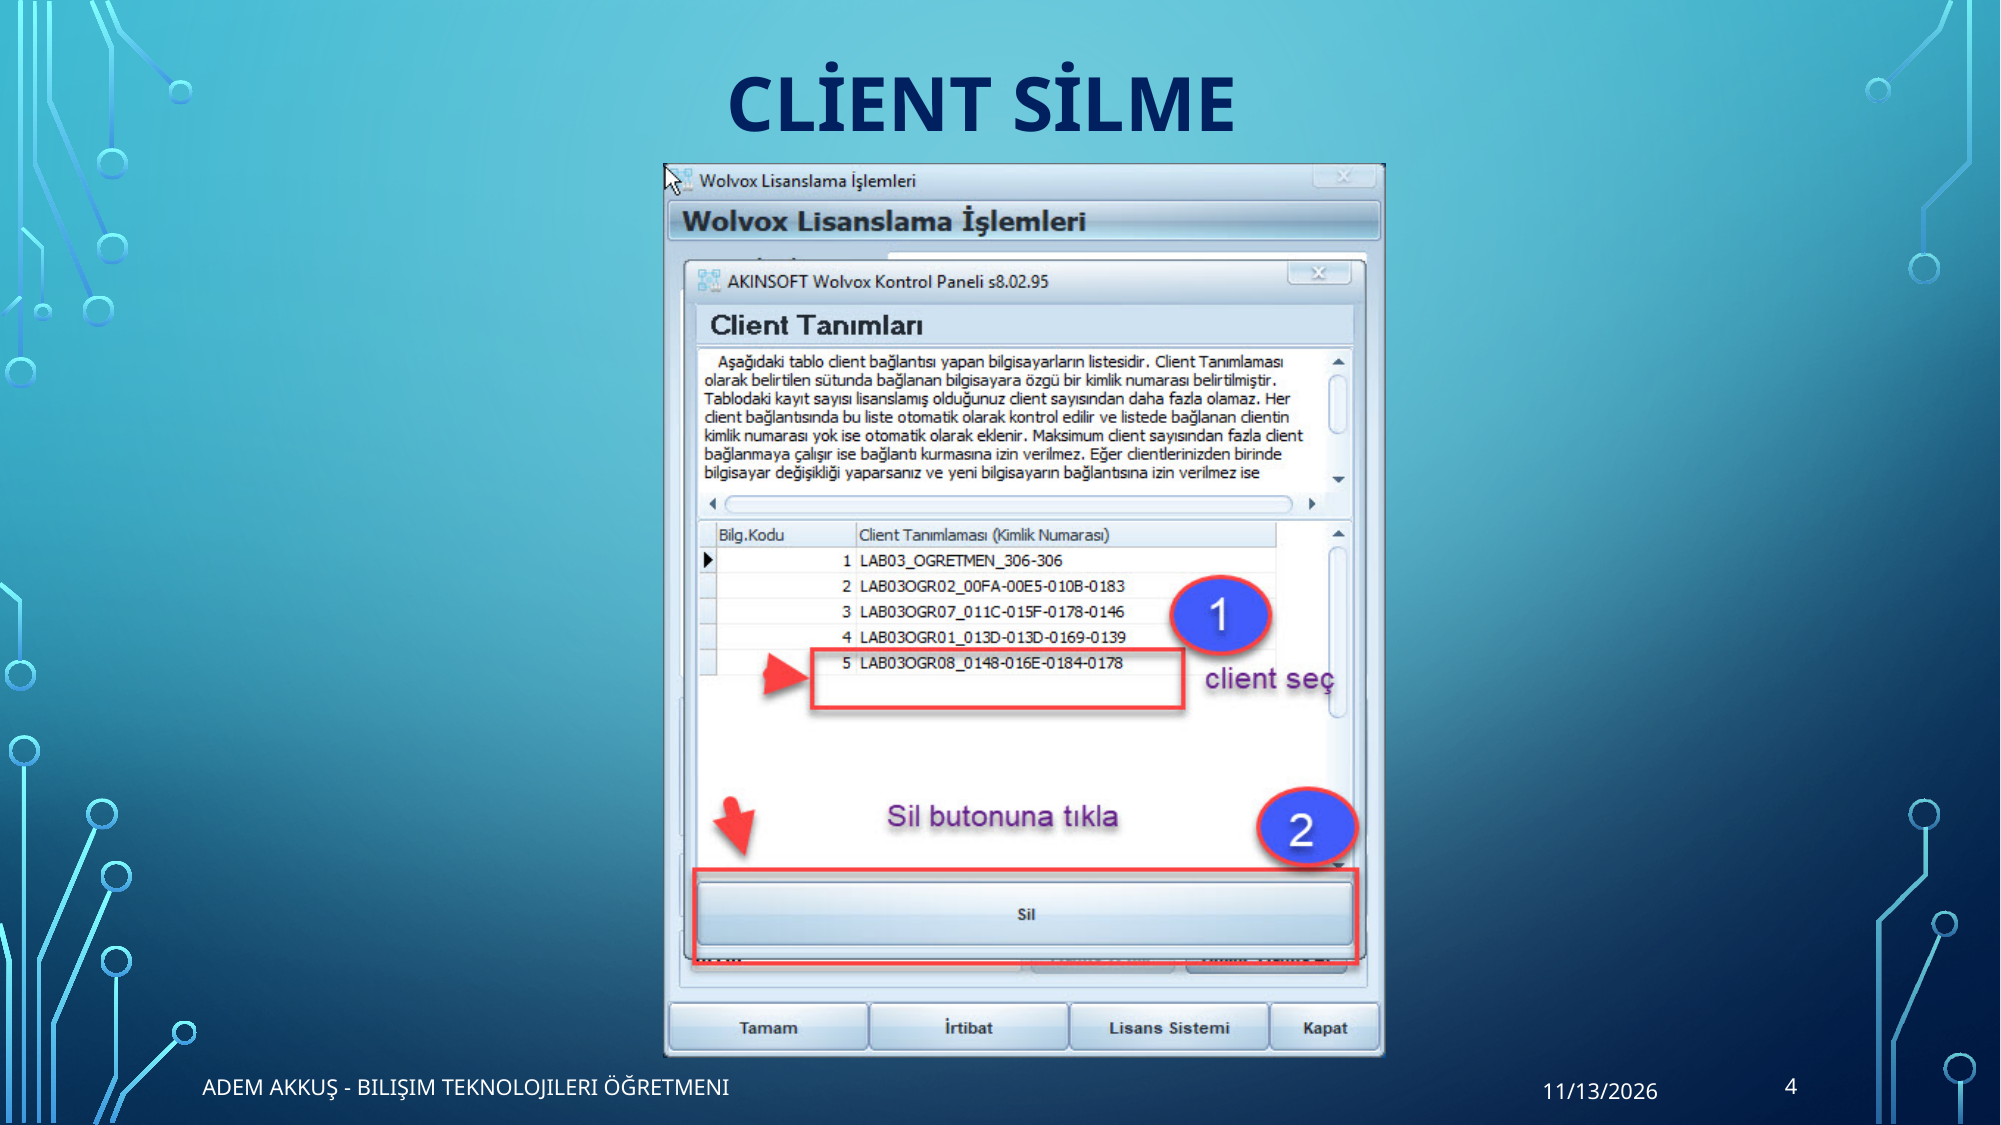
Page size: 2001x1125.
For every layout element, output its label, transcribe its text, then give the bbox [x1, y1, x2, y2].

title Client silme [170, 34, 1795, 180]
footer Adem AKKUŞ - Bilişim Teknolojileri Öğretmeni [187, 1058, 1211, 1119]
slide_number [1223, 1062, 1674, 1123]
slide_number 4 [1685, 1057, 1813, 1117]
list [663, 163, 1386, 1058]
